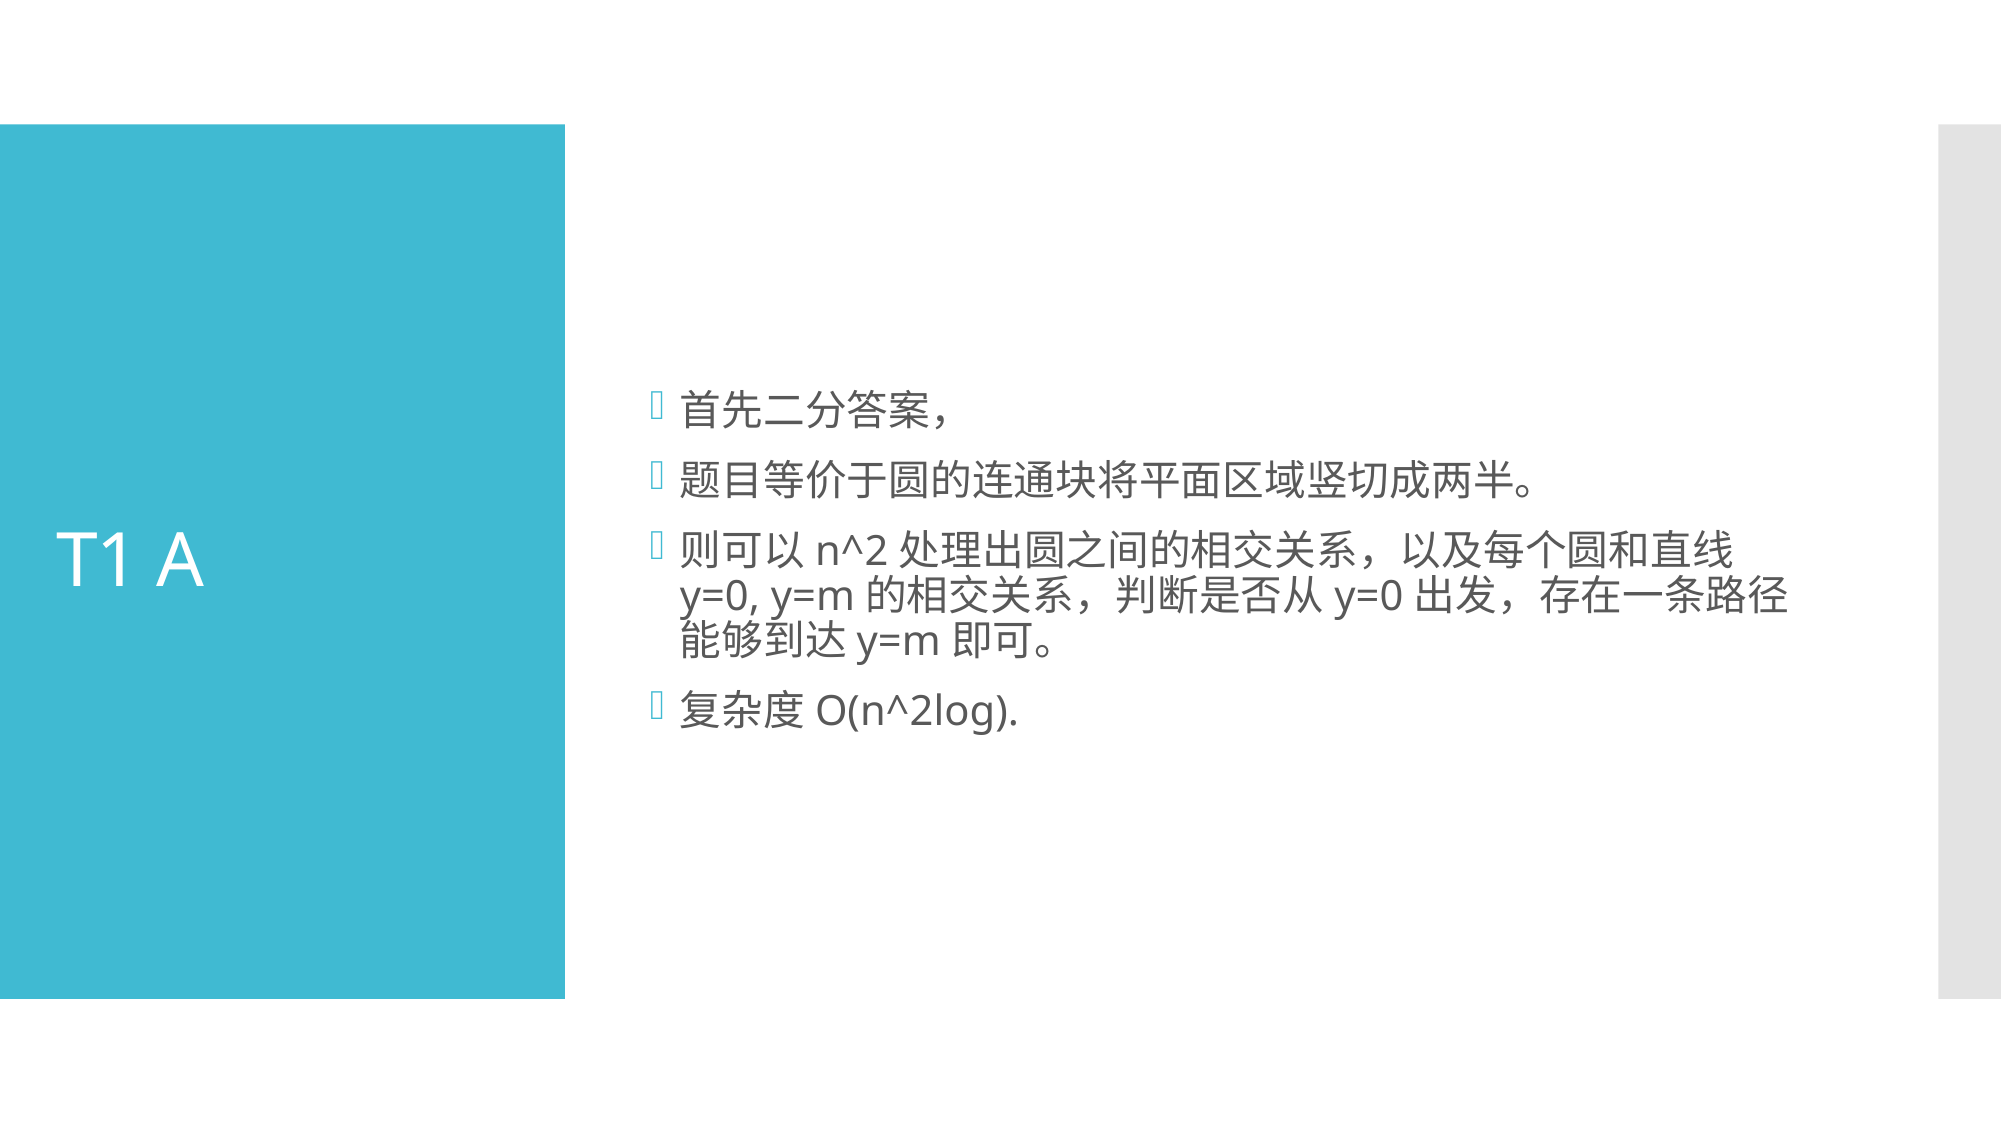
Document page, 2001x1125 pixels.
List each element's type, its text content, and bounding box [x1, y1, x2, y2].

list 首先二分答案， 题目等价于圆的连通块将平面区域竖切成两半。 则可以n^2处理出圆之间的相交关系，以及每个圆和直线y=0, y=m的相交关系，判断是否从y=0出发，存在一条路径能够到达y=m即可。 复杂度O(n^2log). [634, 141, 1835, 982]
title T1 A [41, 184, 525, 940]
